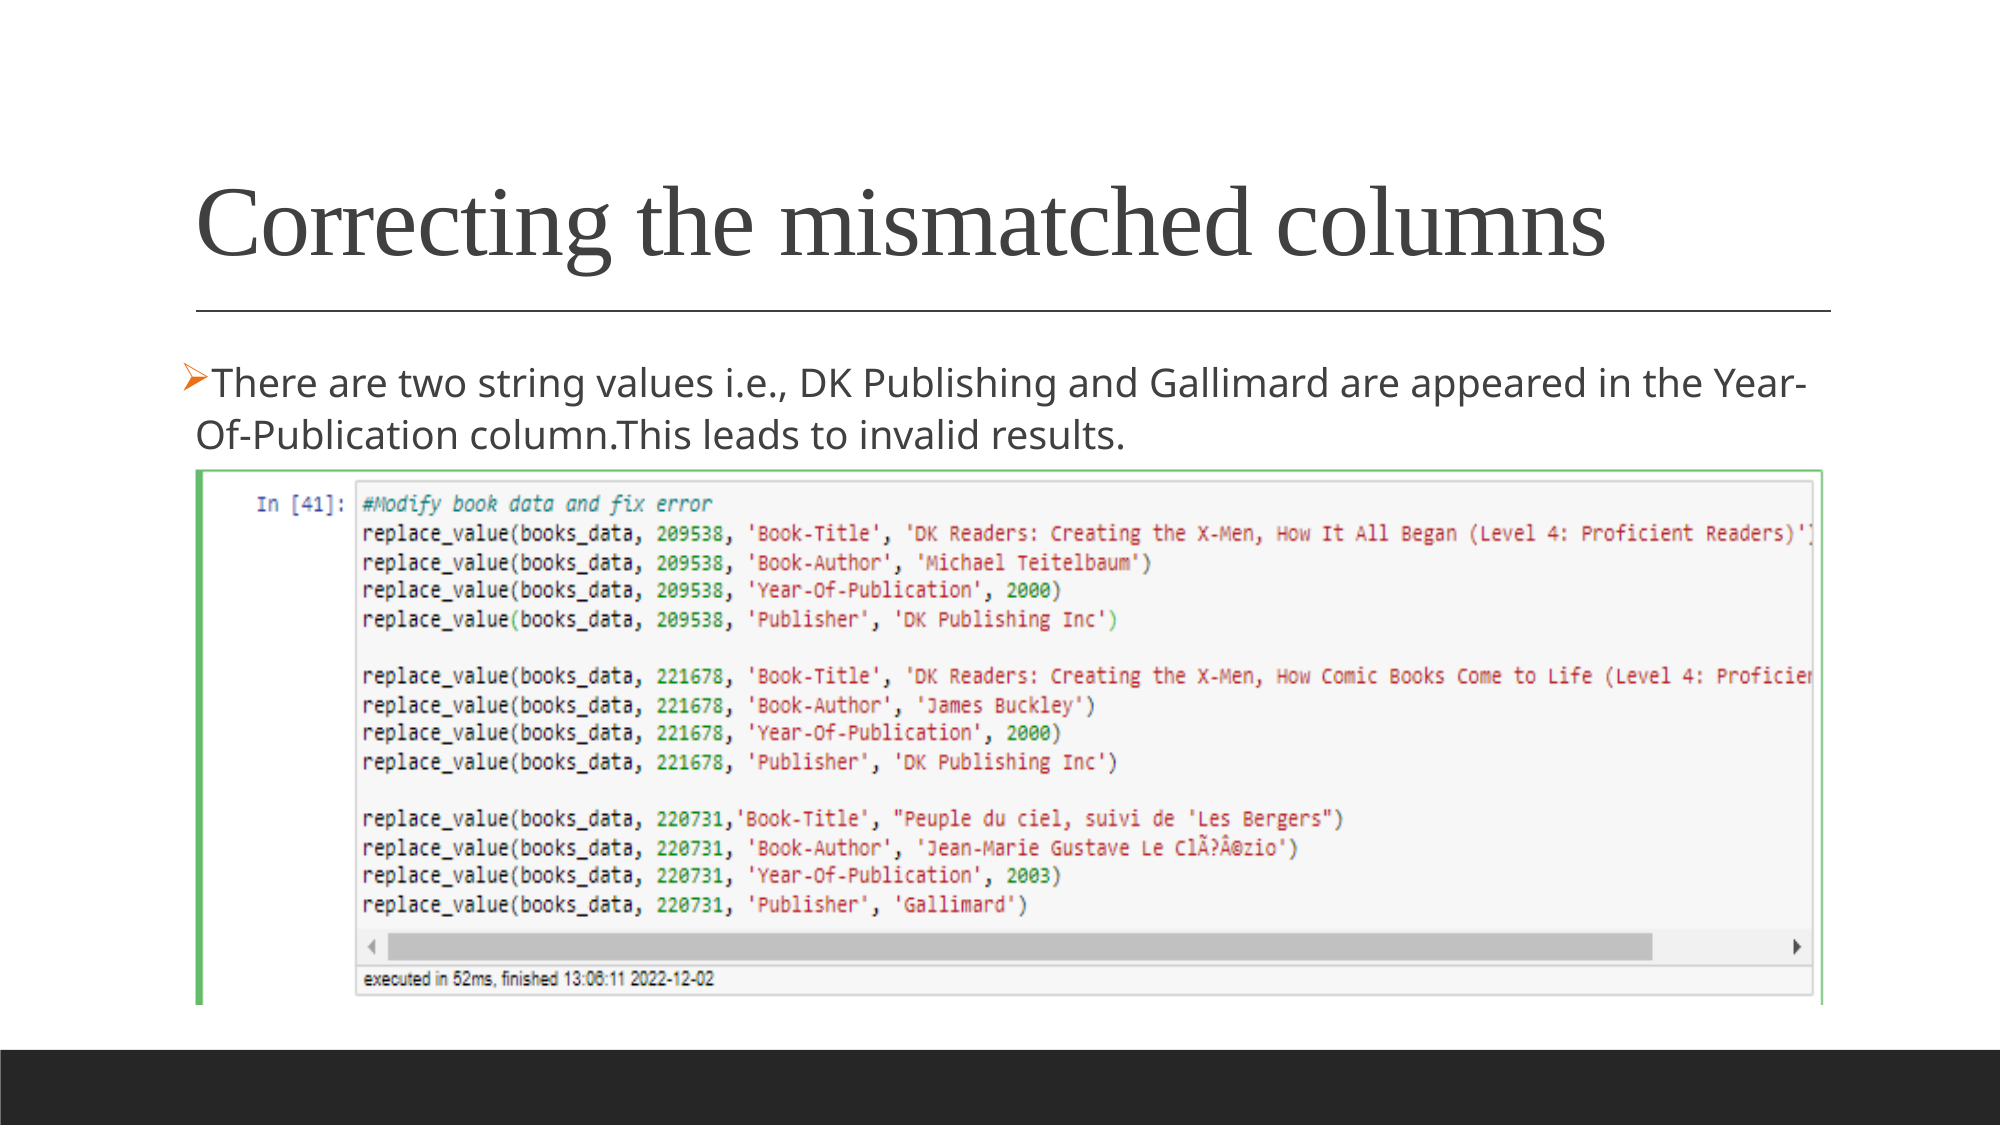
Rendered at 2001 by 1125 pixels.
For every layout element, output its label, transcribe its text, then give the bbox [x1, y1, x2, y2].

title Correcting the mismatched columns [180, 101, 1830, 285]
picture [173, 467, 1839, 1006]
list There are two string values i.e., DK Publishing and Gallimard are appeared in the Year-Of-Publication column.This leads to invalid results. Lets make it correct by using the following code [180, 345, 1829, 463]
